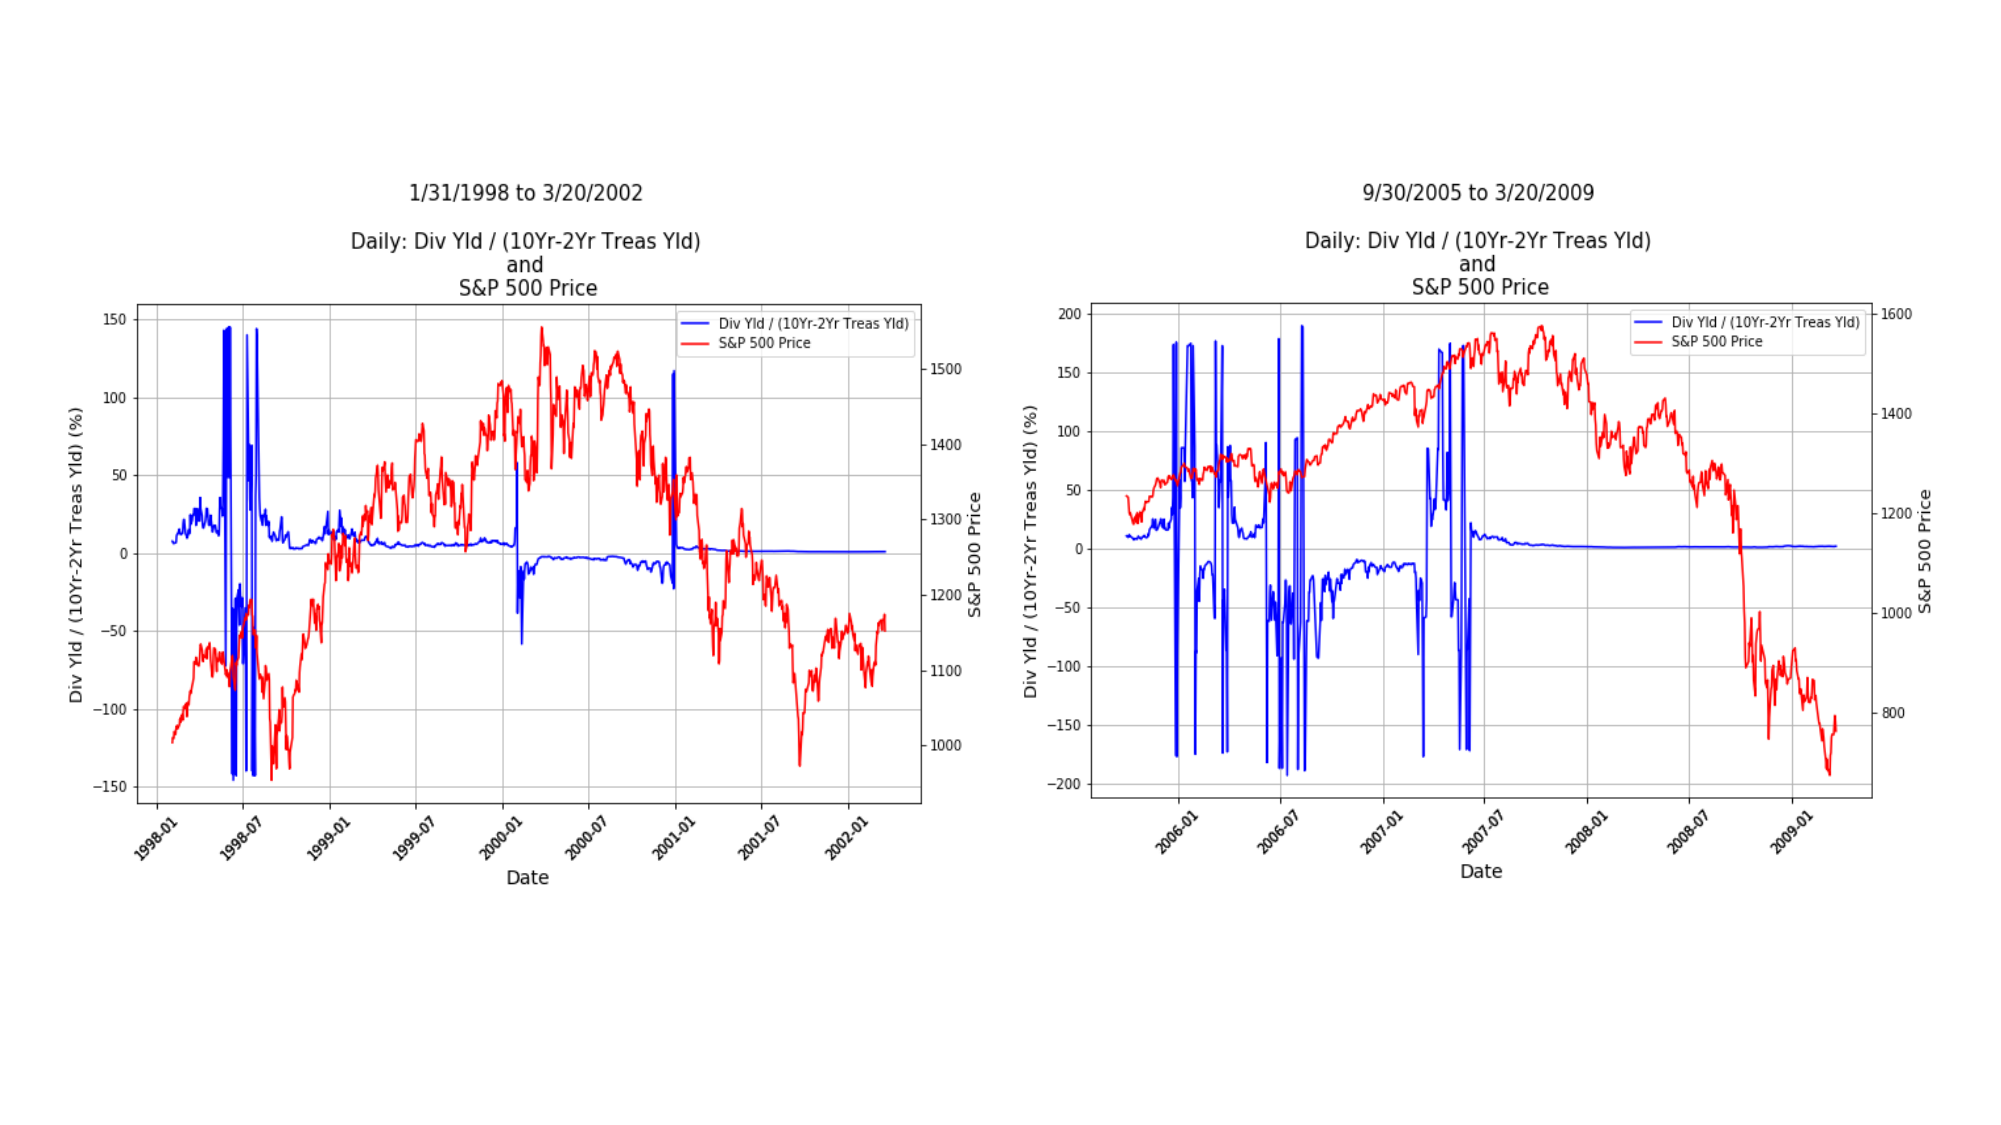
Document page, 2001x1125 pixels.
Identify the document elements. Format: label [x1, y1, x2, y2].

picture [1010, 169, 1950, 956]
picture [50, 169, 1000, 963]
